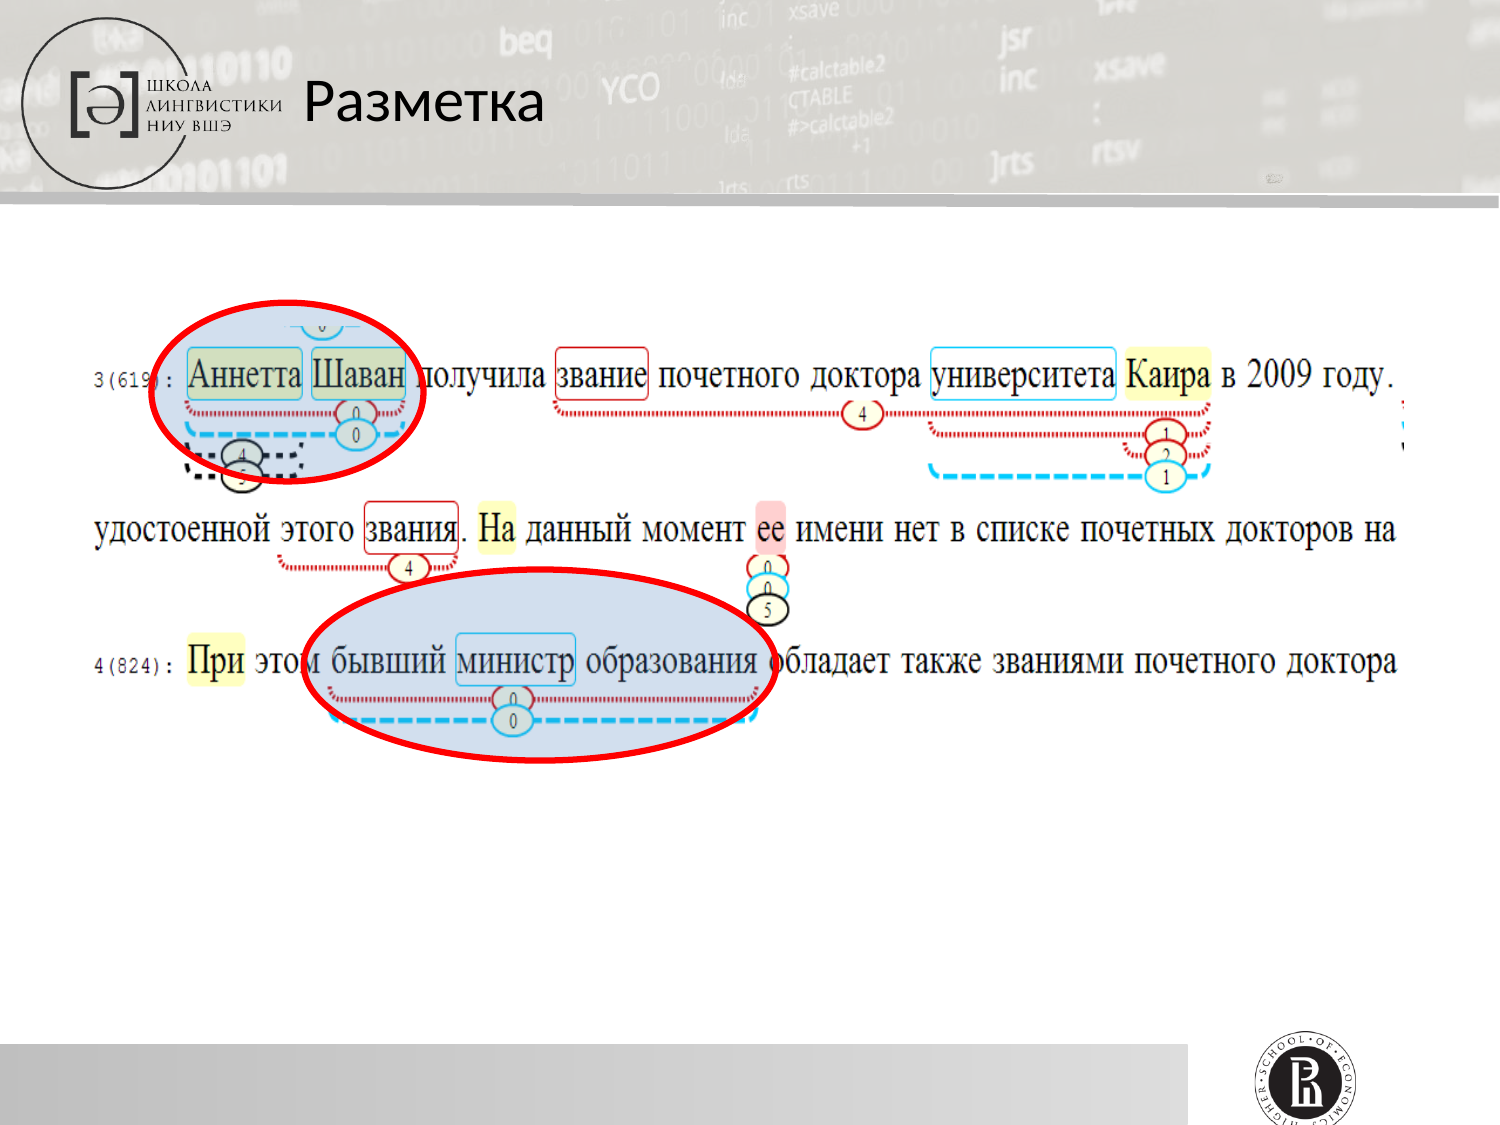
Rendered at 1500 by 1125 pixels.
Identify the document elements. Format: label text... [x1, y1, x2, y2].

picture [17, 13, 282, 193]
picture [79, 325, 1405, 761]
text_box [194, 300, 380, 324]
picture [1254, 1031, 1356, 1125]
title Разметка [288, 2, 1483, 190]
